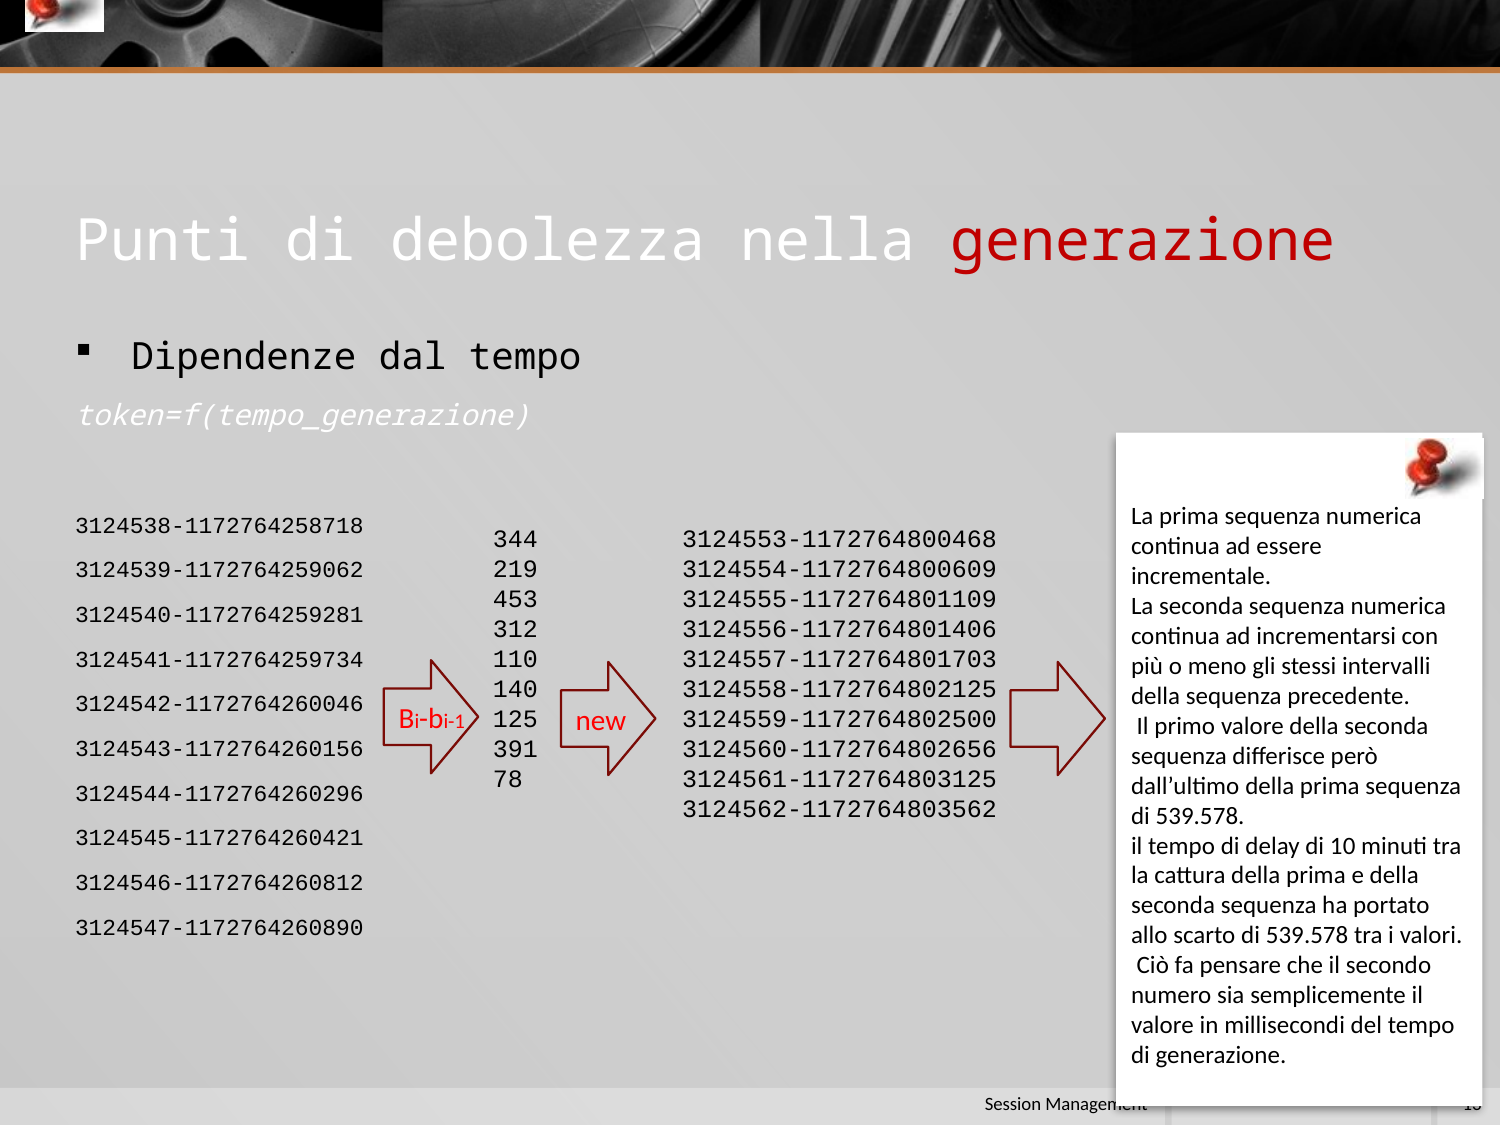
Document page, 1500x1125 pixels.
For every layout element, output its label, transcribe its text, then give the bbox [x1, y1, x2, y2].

slide_number 13 [1434, 1084, 1497, 1122]
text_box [383, 659, 502, 774]
list Dipendenze dal tempo token=f(tempo_generazione) 3124538-1172764258718 3124539-1172764259062 3124540-1172764259281 3124541-1172764259734 3124542-1172764260046 3124543-1172764260156 3124544-1172764260296 3124545-1172764260421 3124546-1172764260812 3124547-1172764260890 [75, 324, 774, 1005]
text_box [1115, 432, 1484, 1115]
text_box 3124553-1172764800468 3124554-1172764800609 3124555-1172764801109 3124556-1172764801406 3124557-1172764801703 3124558-1172764802125 3124559-1172764802500 3124560-1172764802656 3124561-1172764803125 3124562-1172764803562 [667, 515, 1109, 860]
title Punti di debolezza nella generazione [75, 162, 1425, 313]
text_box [560, 661, 679, 776]
footer Session Management [75, 1084, 1163, 1122]
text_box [1010, 661, 1129, 776]
picture [0, 0, 1500, 67]
text_box 344 219 453 312 110 140 125 391 78 [478, 515, 667, 830]
